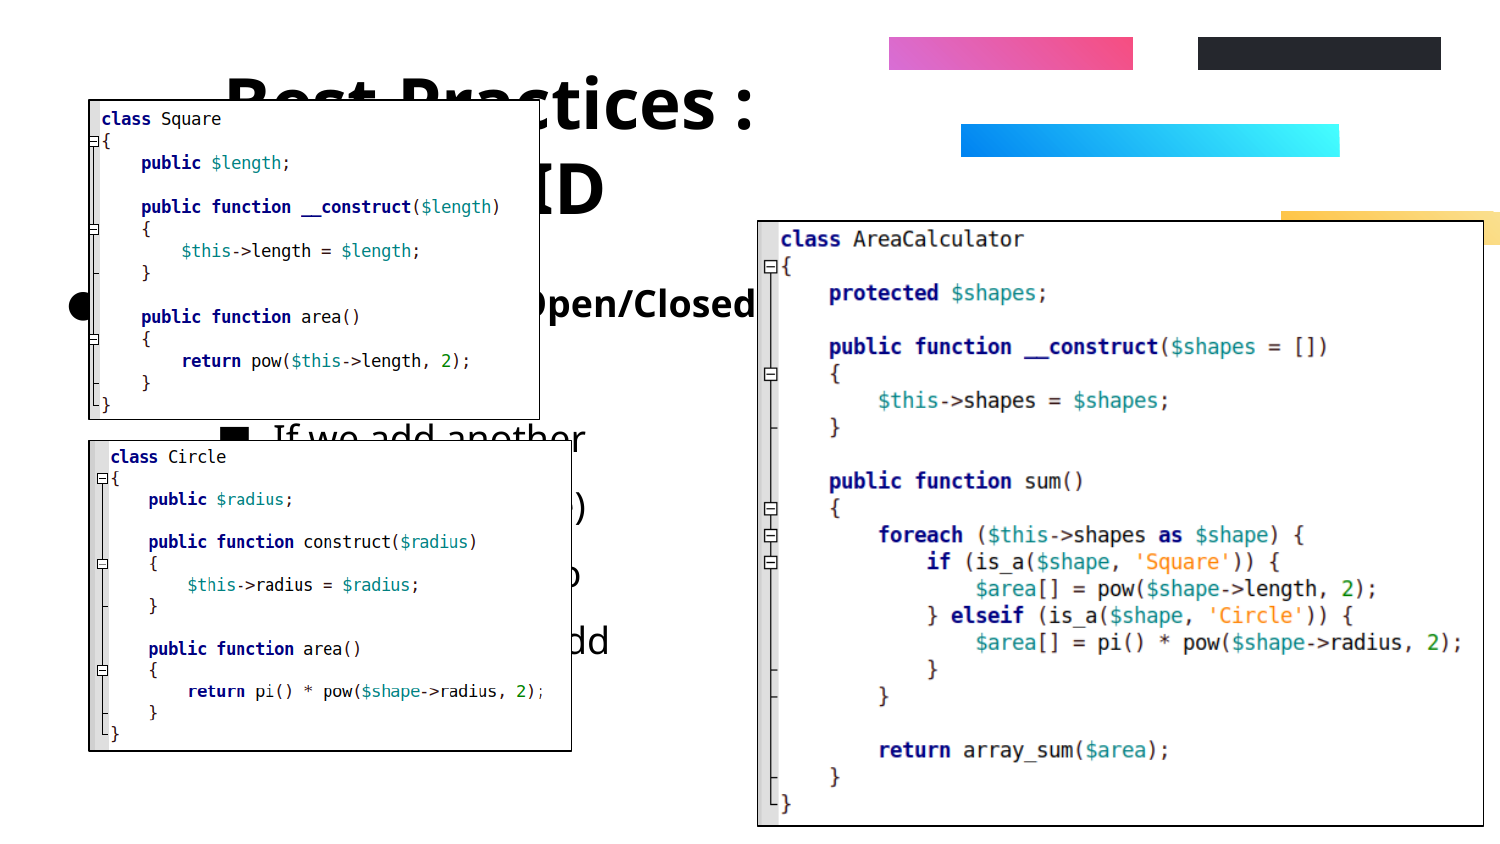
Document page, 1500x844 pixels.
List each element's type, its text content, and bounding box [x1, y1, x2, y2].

title Best Practices : SOLID [39, 37, 959, 242]
picture [89, 100, 539, 420]
slide_number ‹#› [1403, 779, 1494, 844]
picture [758, 221, 1483, 826]
subtitle SOLID Practices : O = Open/Closed Principles Example : If we add another shape (Rectangle) we need to get to main class and add another elseif [1487, 242, 1494, 779]
subtitle SOLID Practices : O = Open/Closed Principles Example : If we add another shape (Rectangle) we need to get to main class and add another elseif [33, 242, 752, 807]
picture [89, 440, 571, 751]
